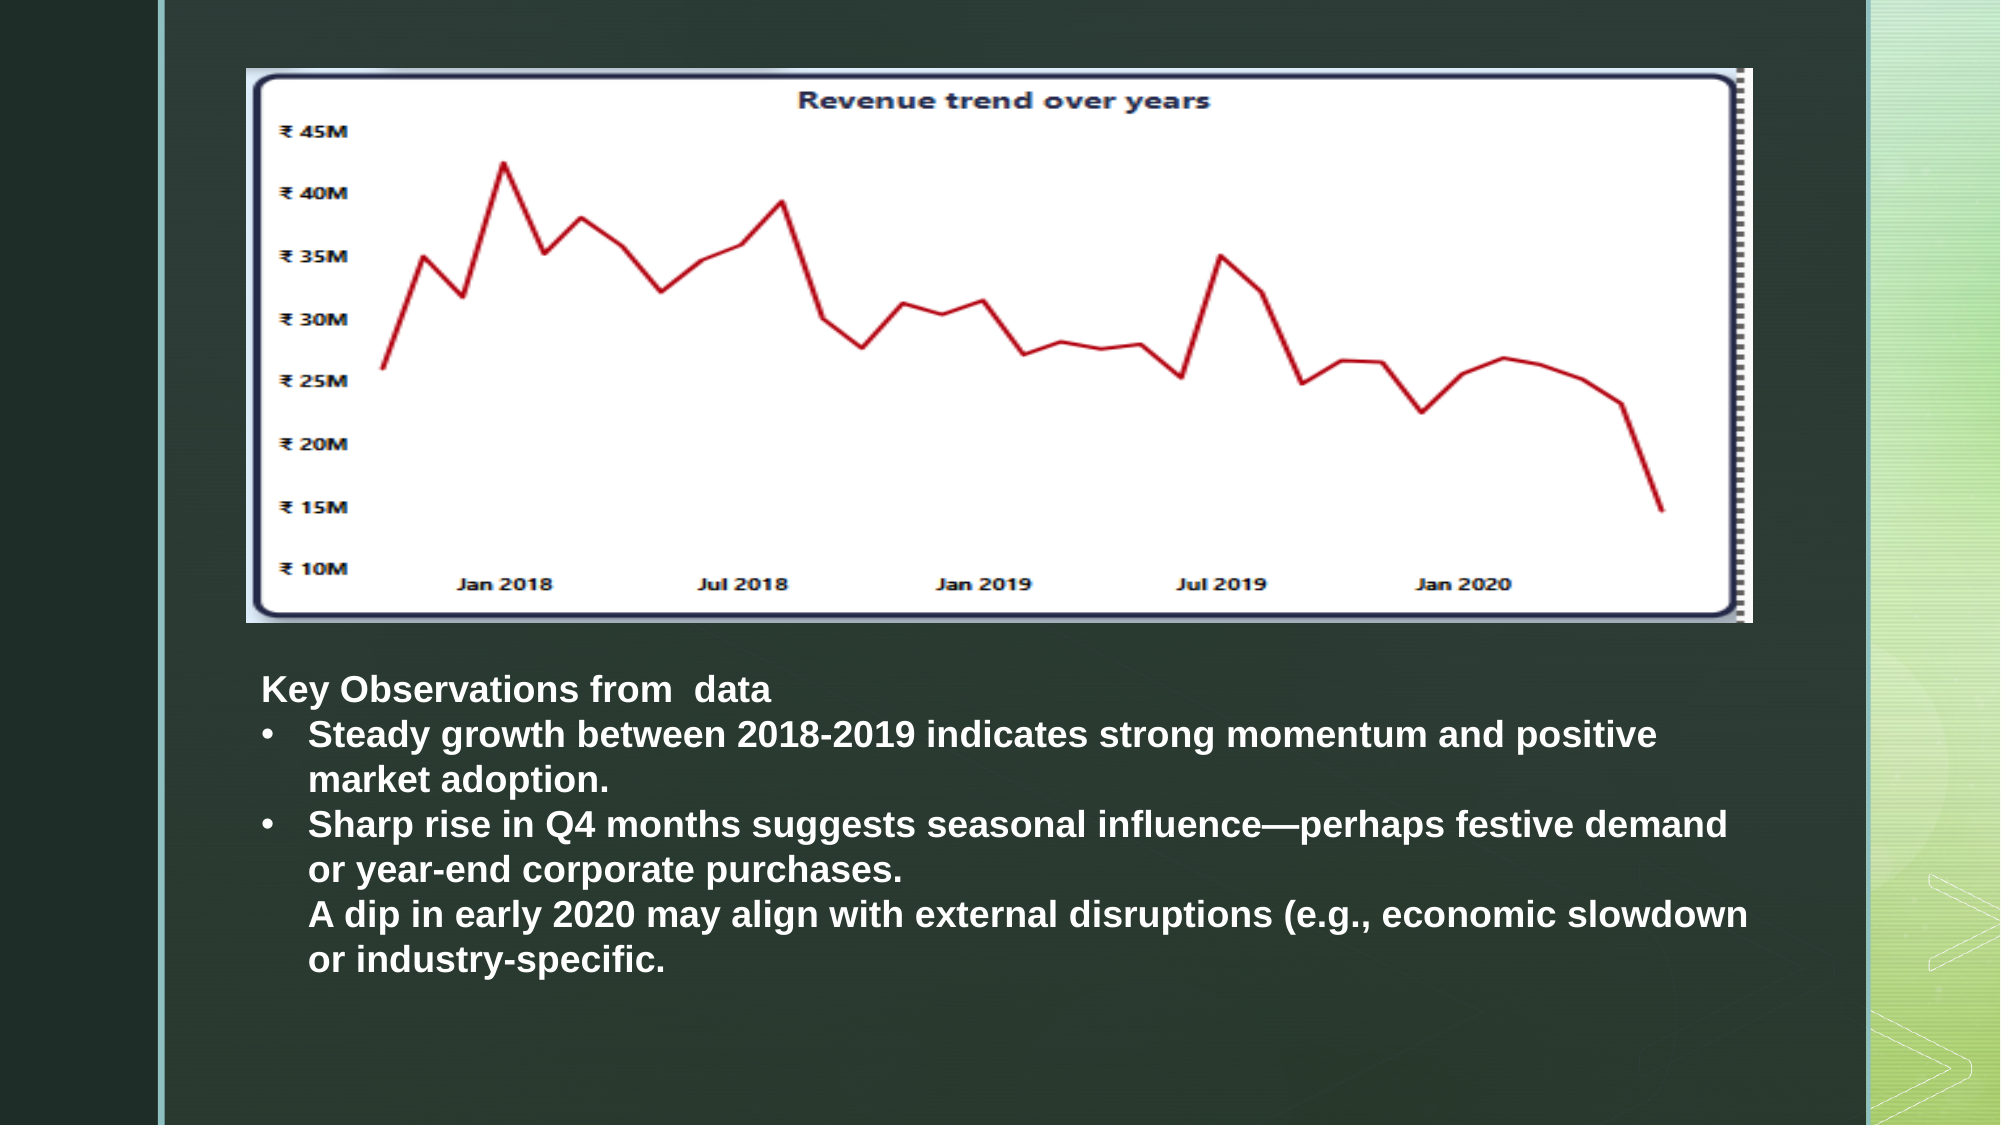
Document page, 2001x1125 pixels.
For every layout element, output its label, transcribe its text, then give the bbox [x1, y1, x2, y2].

picture [245, 68, 1753, 624]
text_box Key Observations from data Steady growth between 2018-2019 indicates strong momentum and positive market adoption. Sharp rise in Q4 months suggests seasonal influence—perhaps festive demand or year-end corporate purchases. A dip in early 2020 may align with external disruptions (e.g., economic slowdown or industry-specific. [246, 658, 1766, 988]
picture [1871, 0, 2001, 1125]
